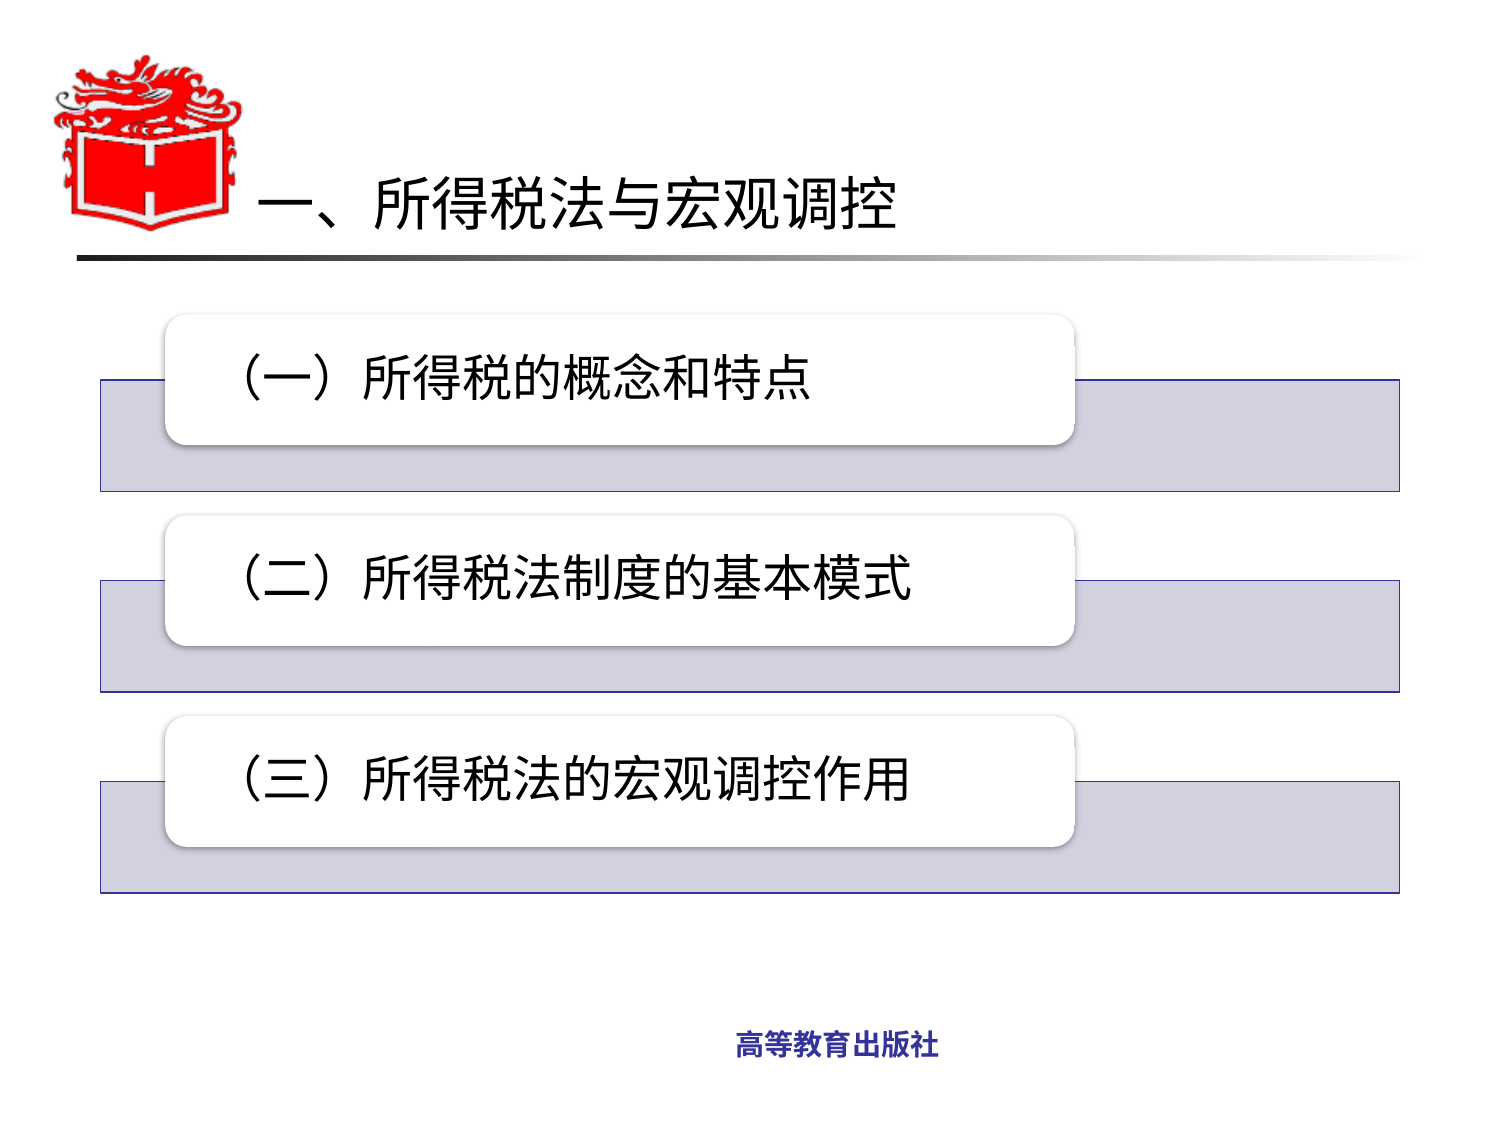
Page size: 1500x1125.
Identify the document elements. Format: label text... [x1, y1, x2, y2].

footer 高等教育出版社 [599, 1023, 1076, 1100]
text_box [100, 314, 1400, 894]
text_box 一、所得税法与宏观调控 [242, 145, 1081, 245]
picture [53, 54, 243, 233]
